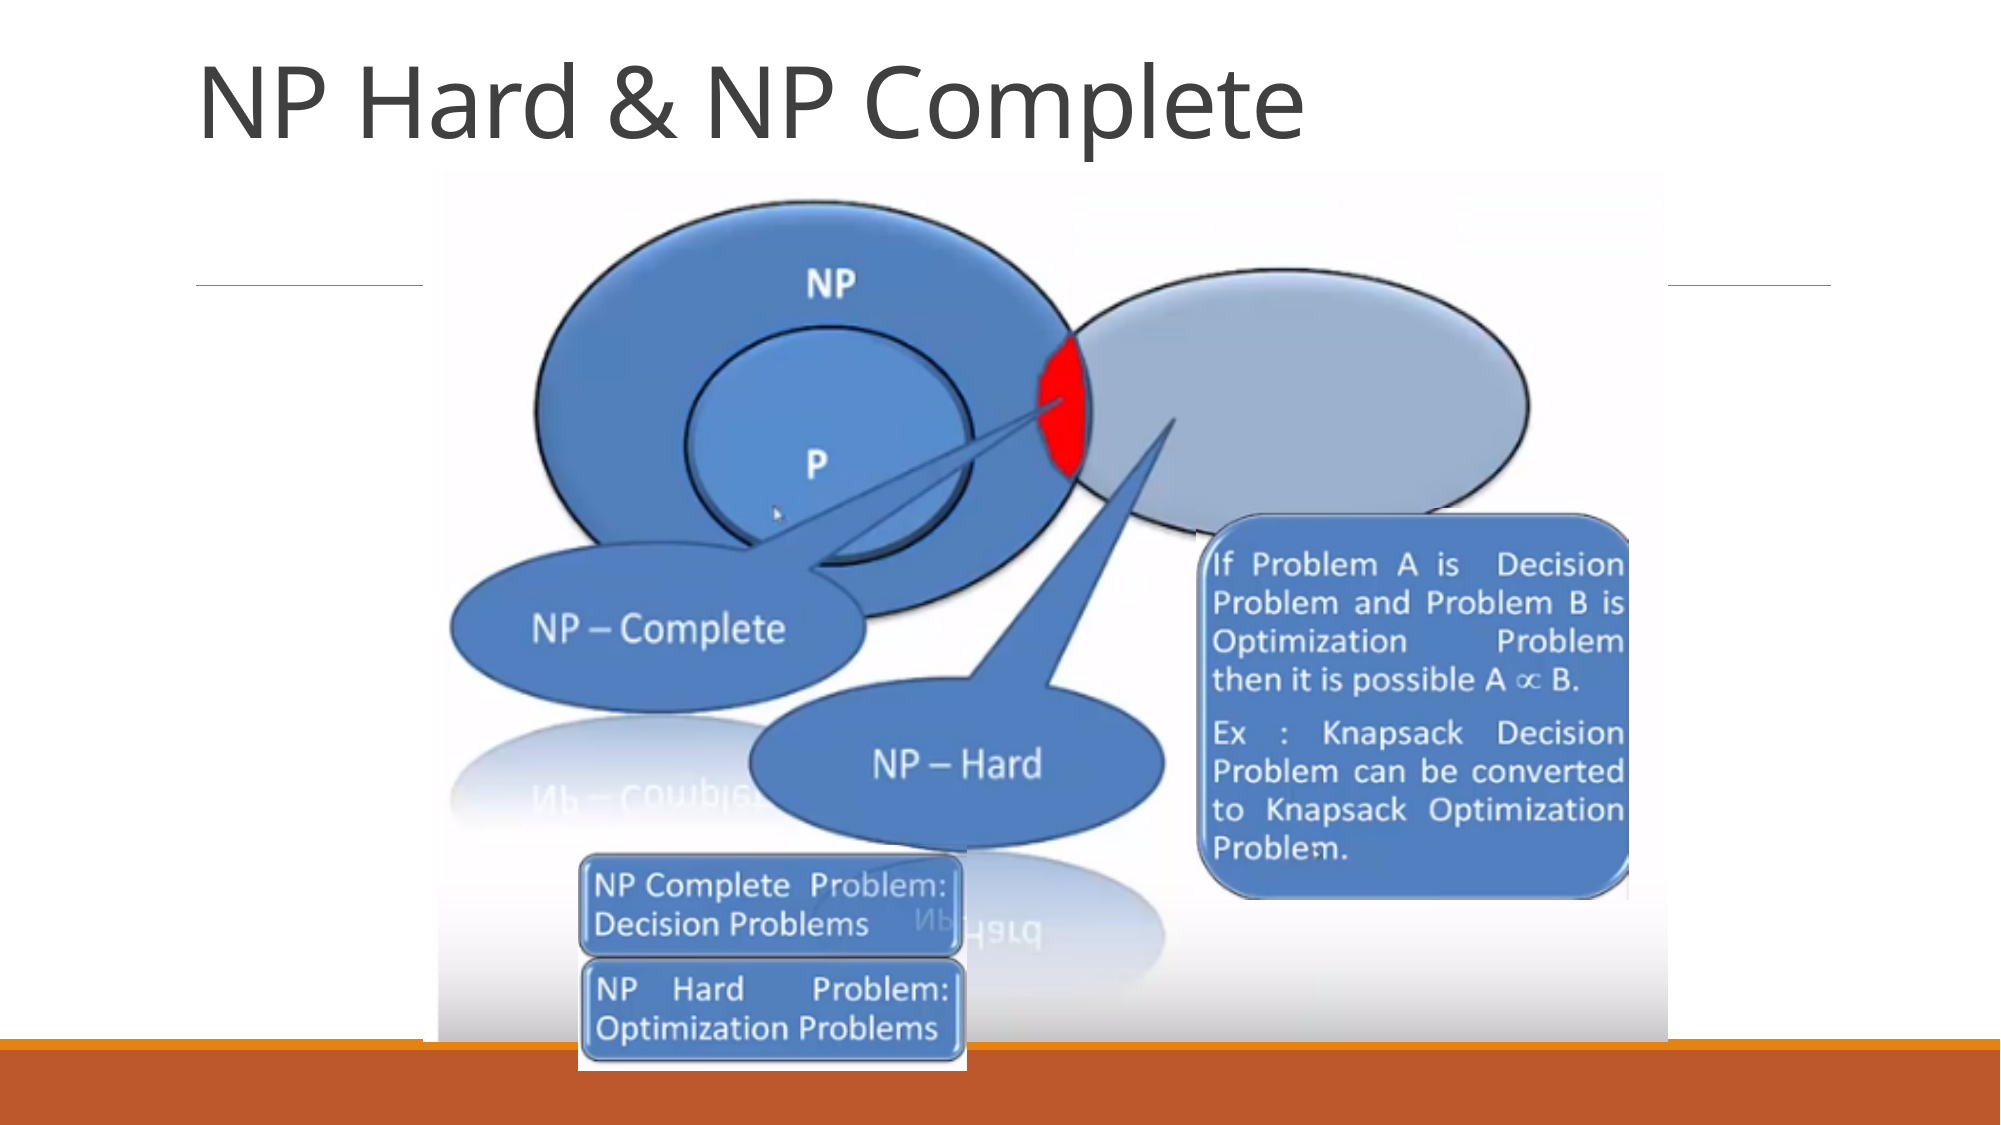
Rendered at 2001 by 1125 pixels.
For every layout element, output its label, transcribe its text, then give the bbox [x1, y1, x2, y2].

title NP Hard & NP Complete [180, 47, 1830, 167]
picture [1195, 508, 1630, 901]
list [422, 165, 1669, 1042]
picture [578, 845, 967, 1072]
